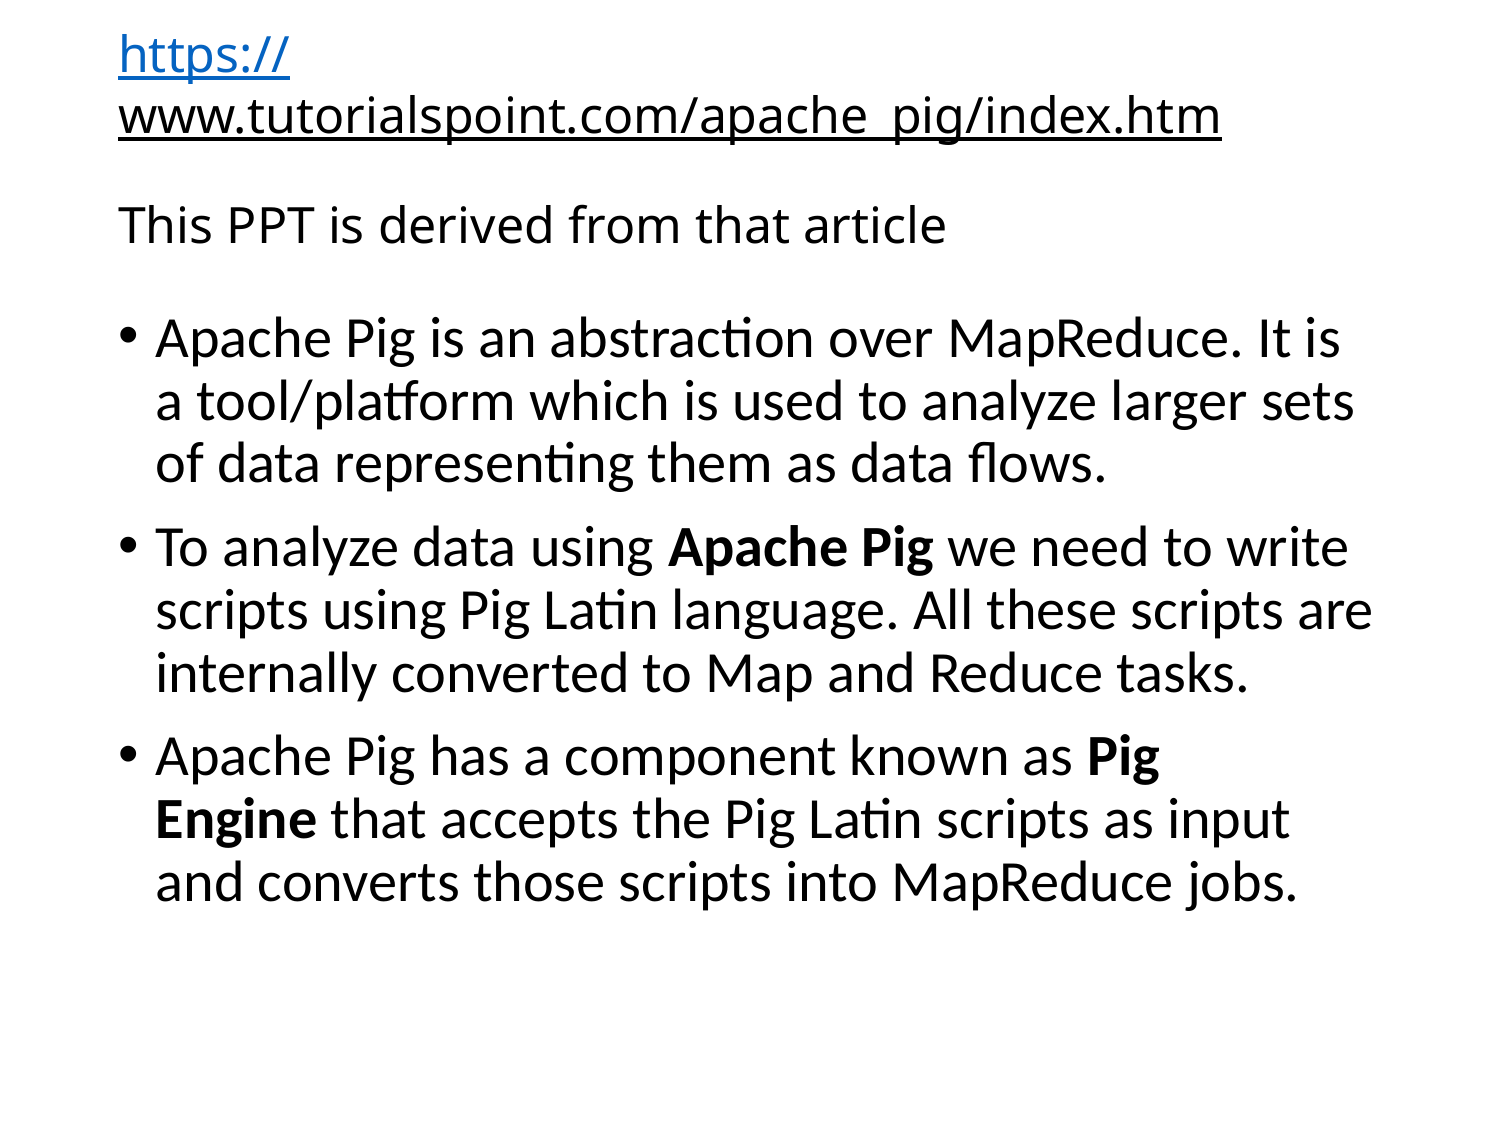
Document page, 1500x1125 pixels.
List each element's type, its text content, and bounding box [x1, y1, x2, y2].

title https://www.tutorialspoint.com/apache_pig/index.htm This PPT is derived from that article [103, 59, 1397, 278]
list Apache Pig is an abstraction over MapReduce. It is a tool/platform which is used to analyze larger sets of data representing them as data flows. To analyze data using Apache Pig we need to write scripts using Pig Latin language. All these scripts are internally converted to Map and Reduce tasks. Apache Pig has a component known as Pig Engine that accepts the Pig Latin scripts as input and converts those scripts into MapReduce jobs. [103, 299, 1397, 1014]
